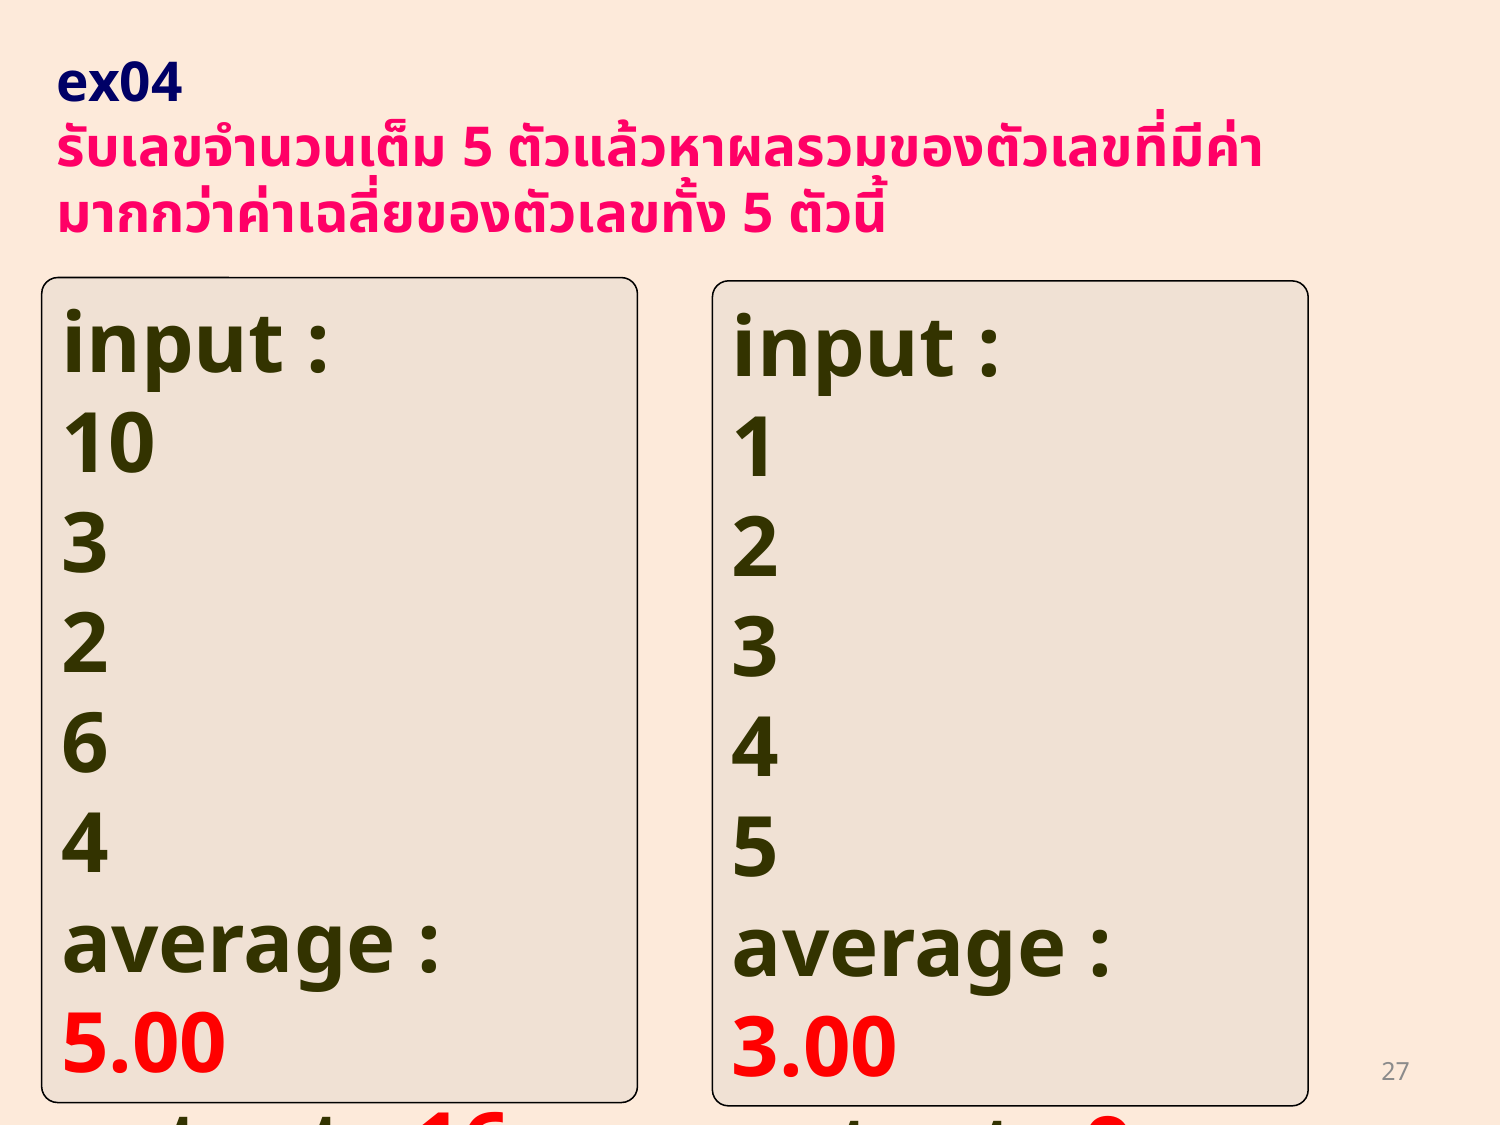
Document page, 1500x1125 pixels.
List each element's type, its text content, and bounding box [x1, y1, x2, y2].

slide_number 27 [1303, 1042, 1425, 1103]
title ex04 รับเลขจำนวนเต็ม 5 ตัวแล้วหาผลรวมของตัวเลขที่มีค่ามากกว่าค่าเฉลี่ยของตัวเลขทั้ง 5 ตัวนี้ [41, 37, 1460, 319]
text_box input : 10 3 2 6 4 average : 5.00 output : 16 [41, 277, 638, 1103]
text_box input : 1 2 3 4 5 average : 3.00 output : 9 [712, 280, 1309, 1106]
